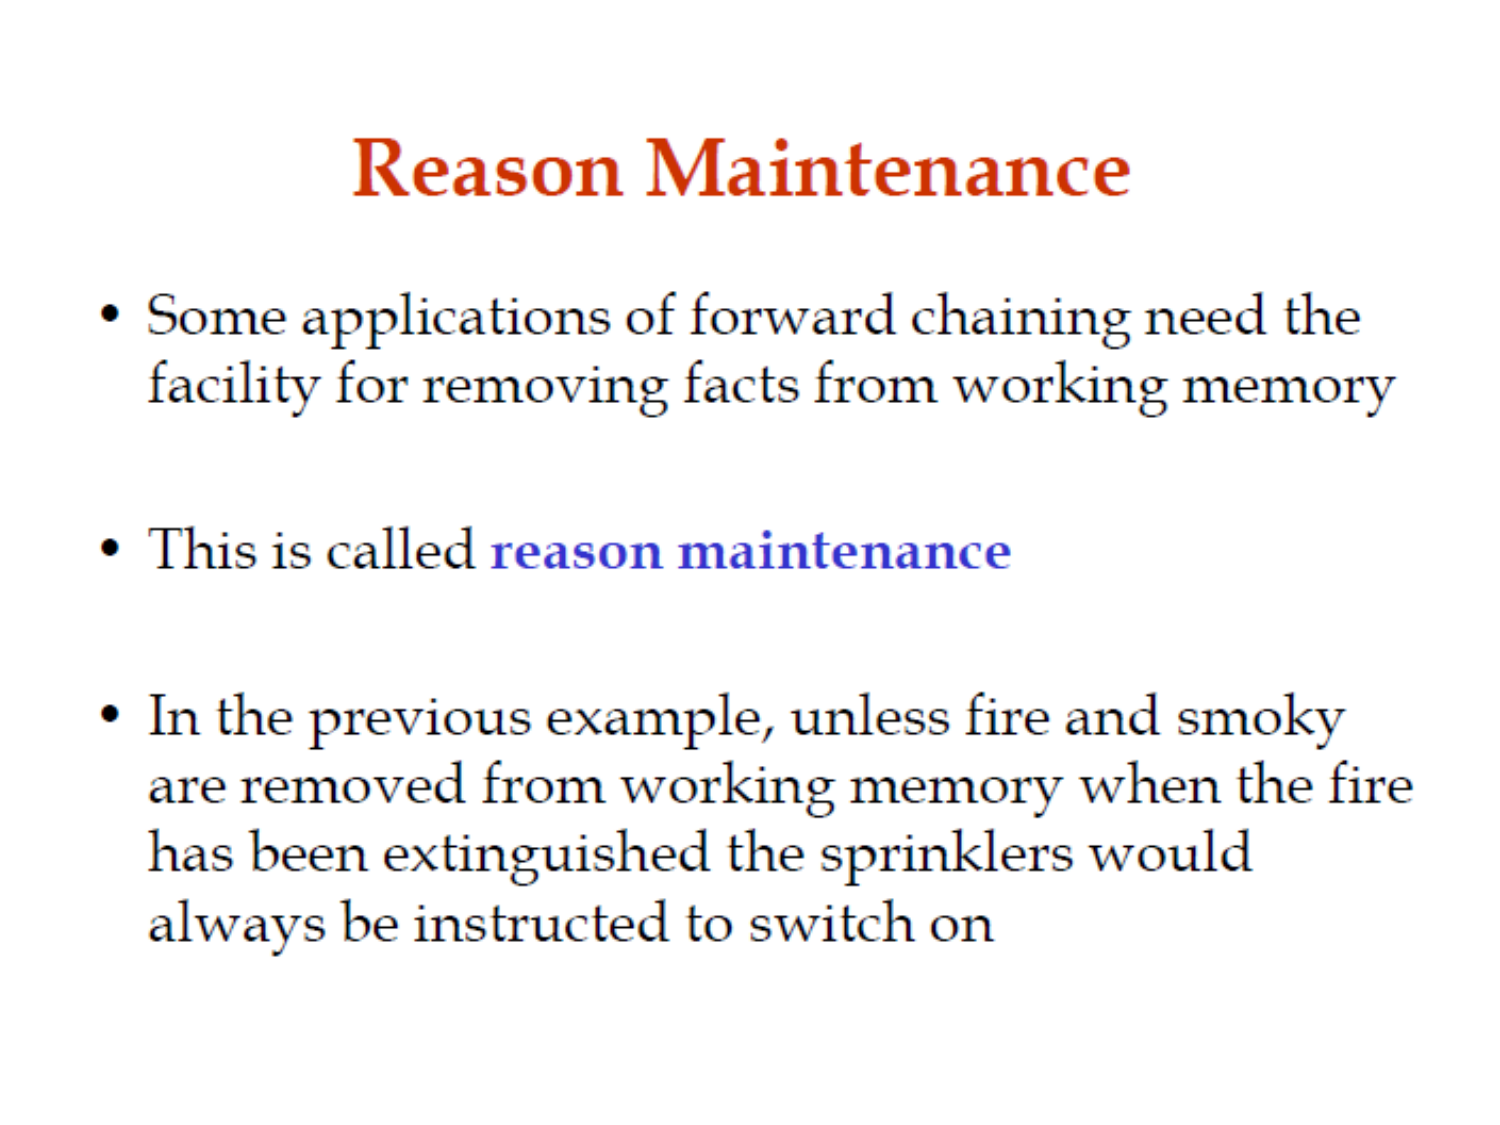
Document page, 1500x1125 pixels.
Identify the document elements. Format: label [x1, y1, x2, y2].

picture [0, 60, 1492, 1059]
